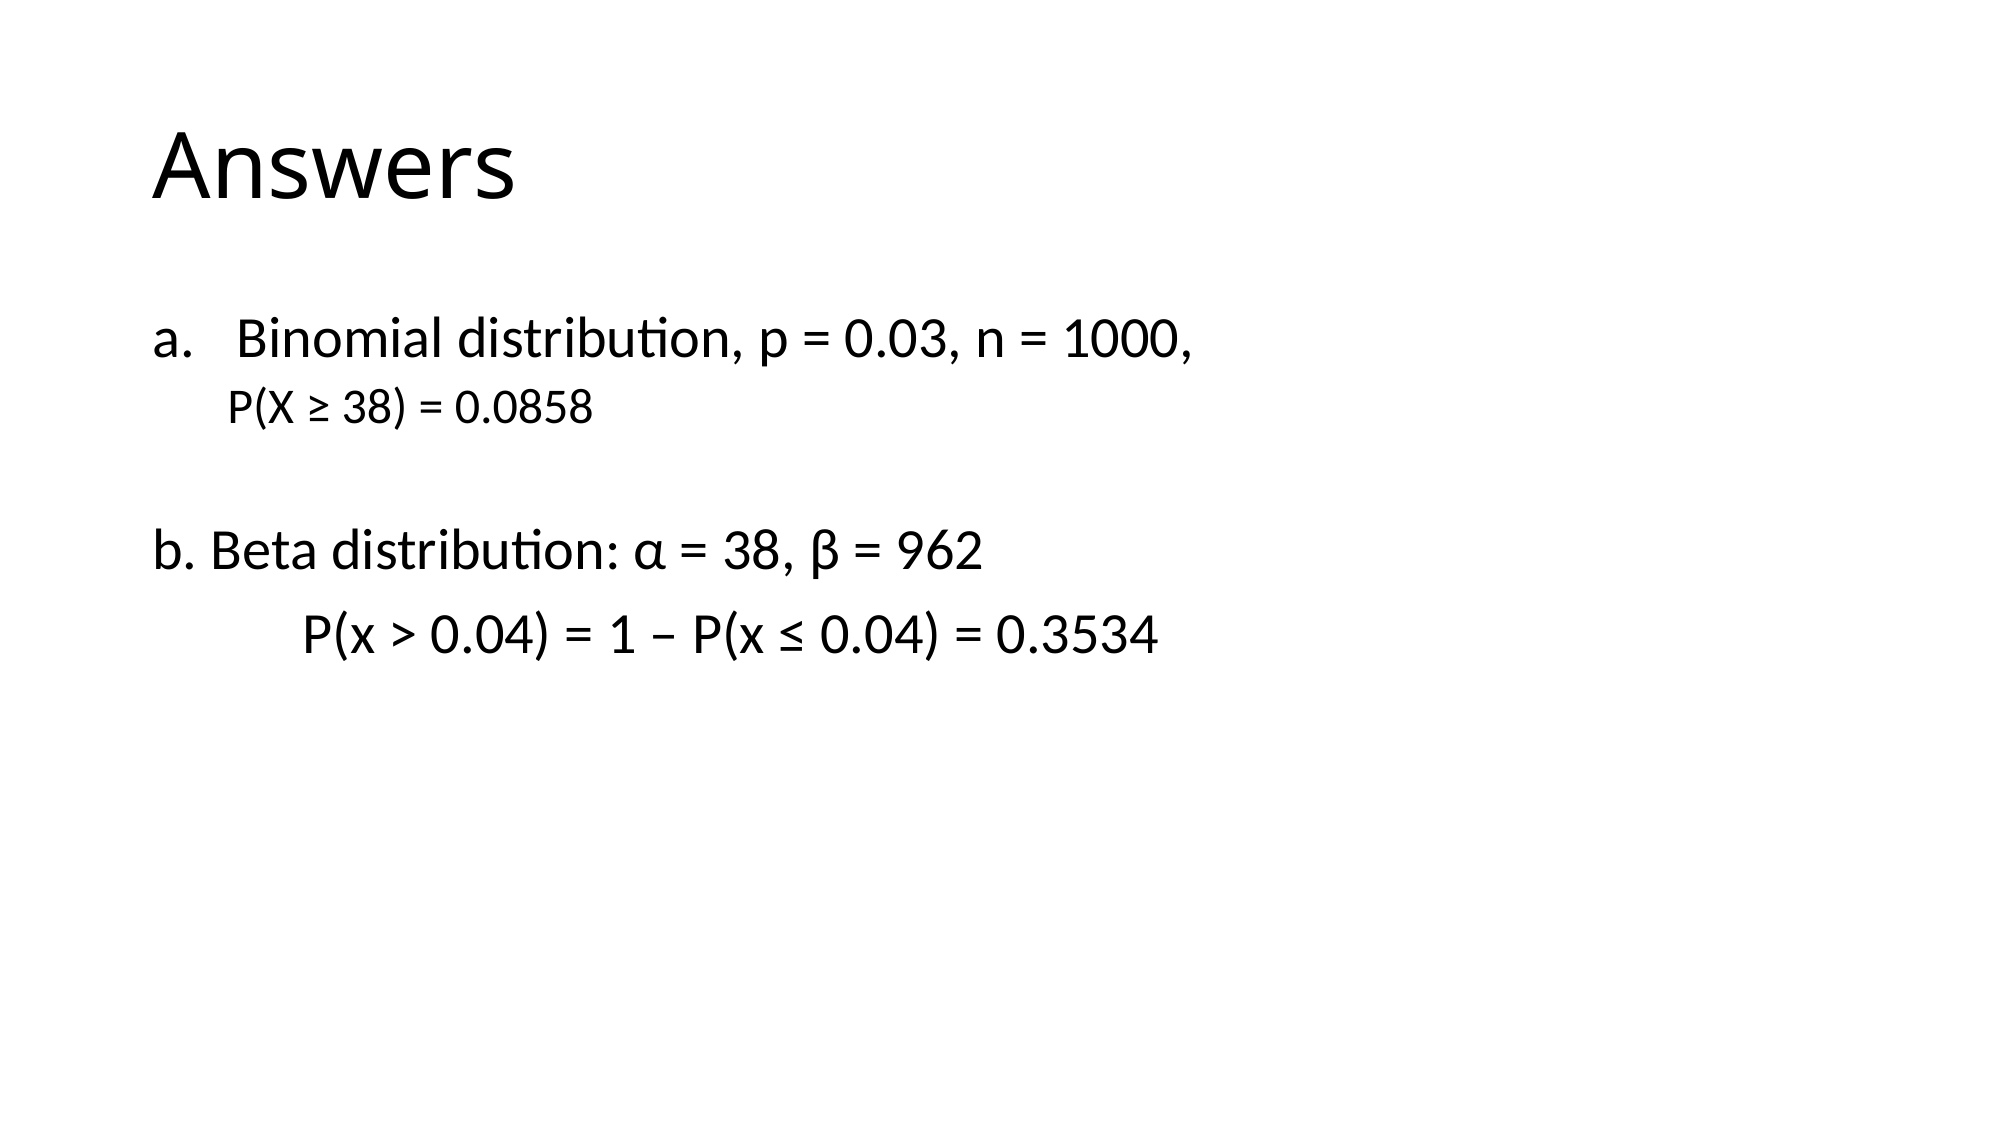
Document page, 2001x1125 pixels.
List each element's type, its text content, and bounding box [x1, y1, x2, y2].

title Answers [137, 59, 1863, 278]
list Binomial distribution, p = 0.03, n = 1000, P(X ≥ 38) = 0.0858 b. Beta distribution: α = 38, β = 962 P(x > 0.04) = 1 – P(x ≤ 0.04) = 0.3534 [137, 299, 1863, 1014]
